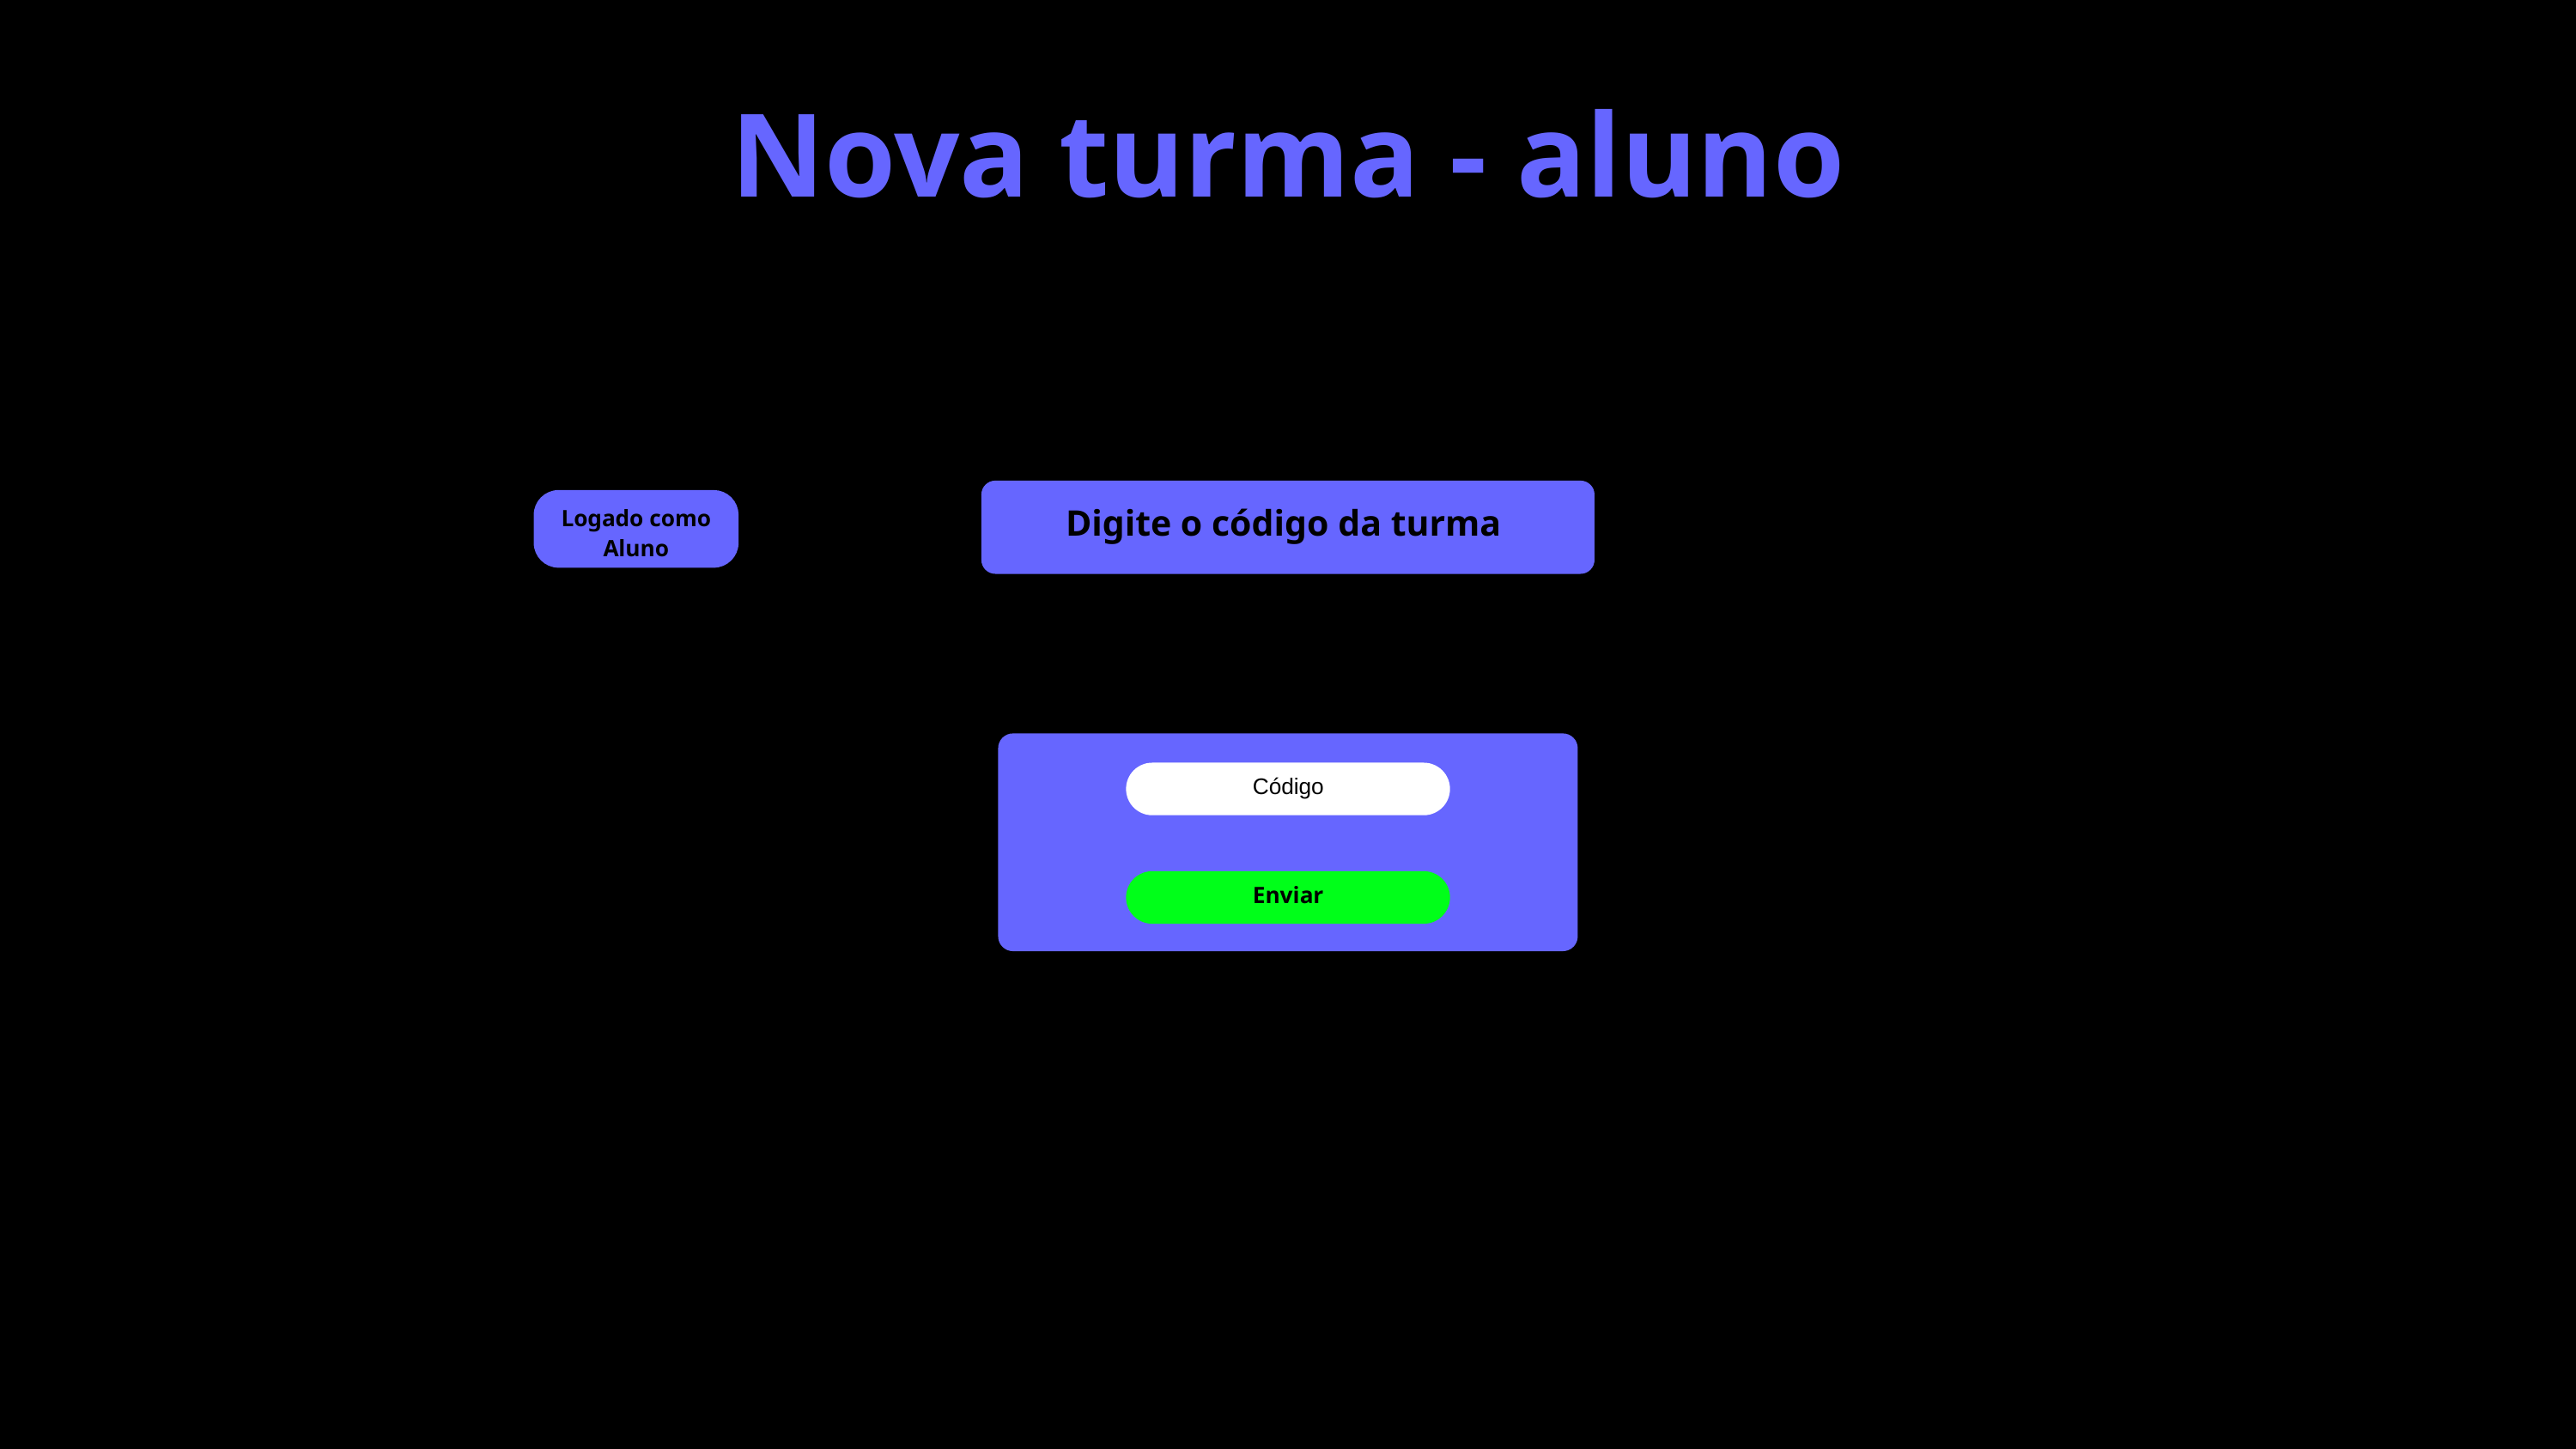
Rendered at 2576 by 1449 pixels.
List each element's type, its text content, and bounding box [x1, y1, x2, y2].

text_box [533, 489, 739, 568]
text_box Nova turma - aluno [592, 58, 1984, 221]
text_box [1126, 762, 1450, 815]
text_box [981, 480, 1595, 574]
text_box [998, 733, 1578, 952]
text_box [481, 448, 2095, 1270]
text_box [425, 242, 2151, 1449]
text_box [1126, 870, 1450, 925]
